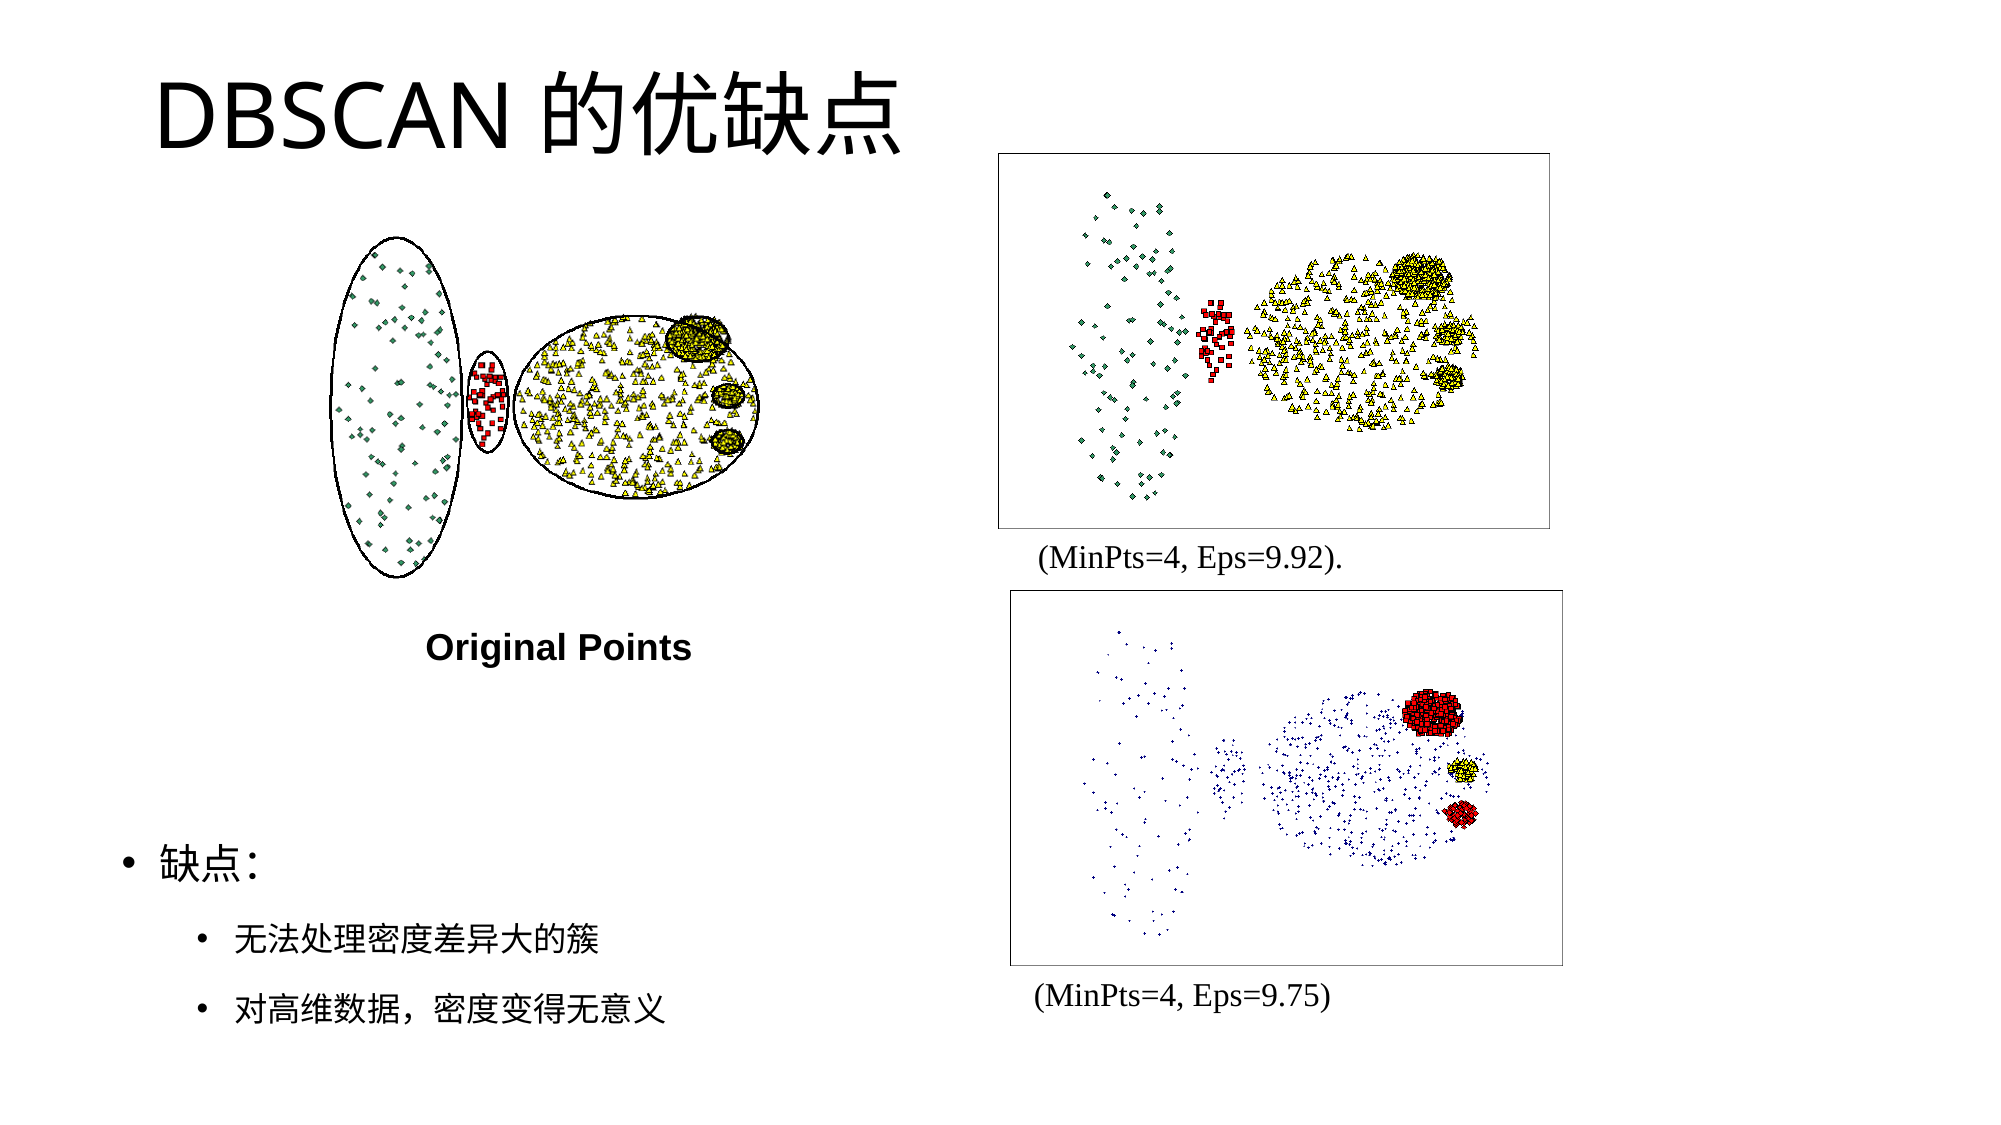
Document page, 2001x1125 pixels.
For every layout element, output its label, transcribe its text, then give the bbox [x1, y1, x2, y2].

picture [298, 228, 799, 622]
text_box (MinPts=4, Eps=9.75) [1010, 966, 1424, 1021]
list 缺点： 无法处理密度差异大的簇 对高维数据，密度变得无意义 [106, 804, 1011, 1023]
text_box (MinPts=4, Eps=9.92). [1023, 529, 1436, 583]
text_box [998, 153, 1550, 529]
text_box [1010, 590, 1563, 966]
title DBSCAN的优缺点 [137, 10, 1863, 229]
text_box Original Points [410, 615, 824, 676]
